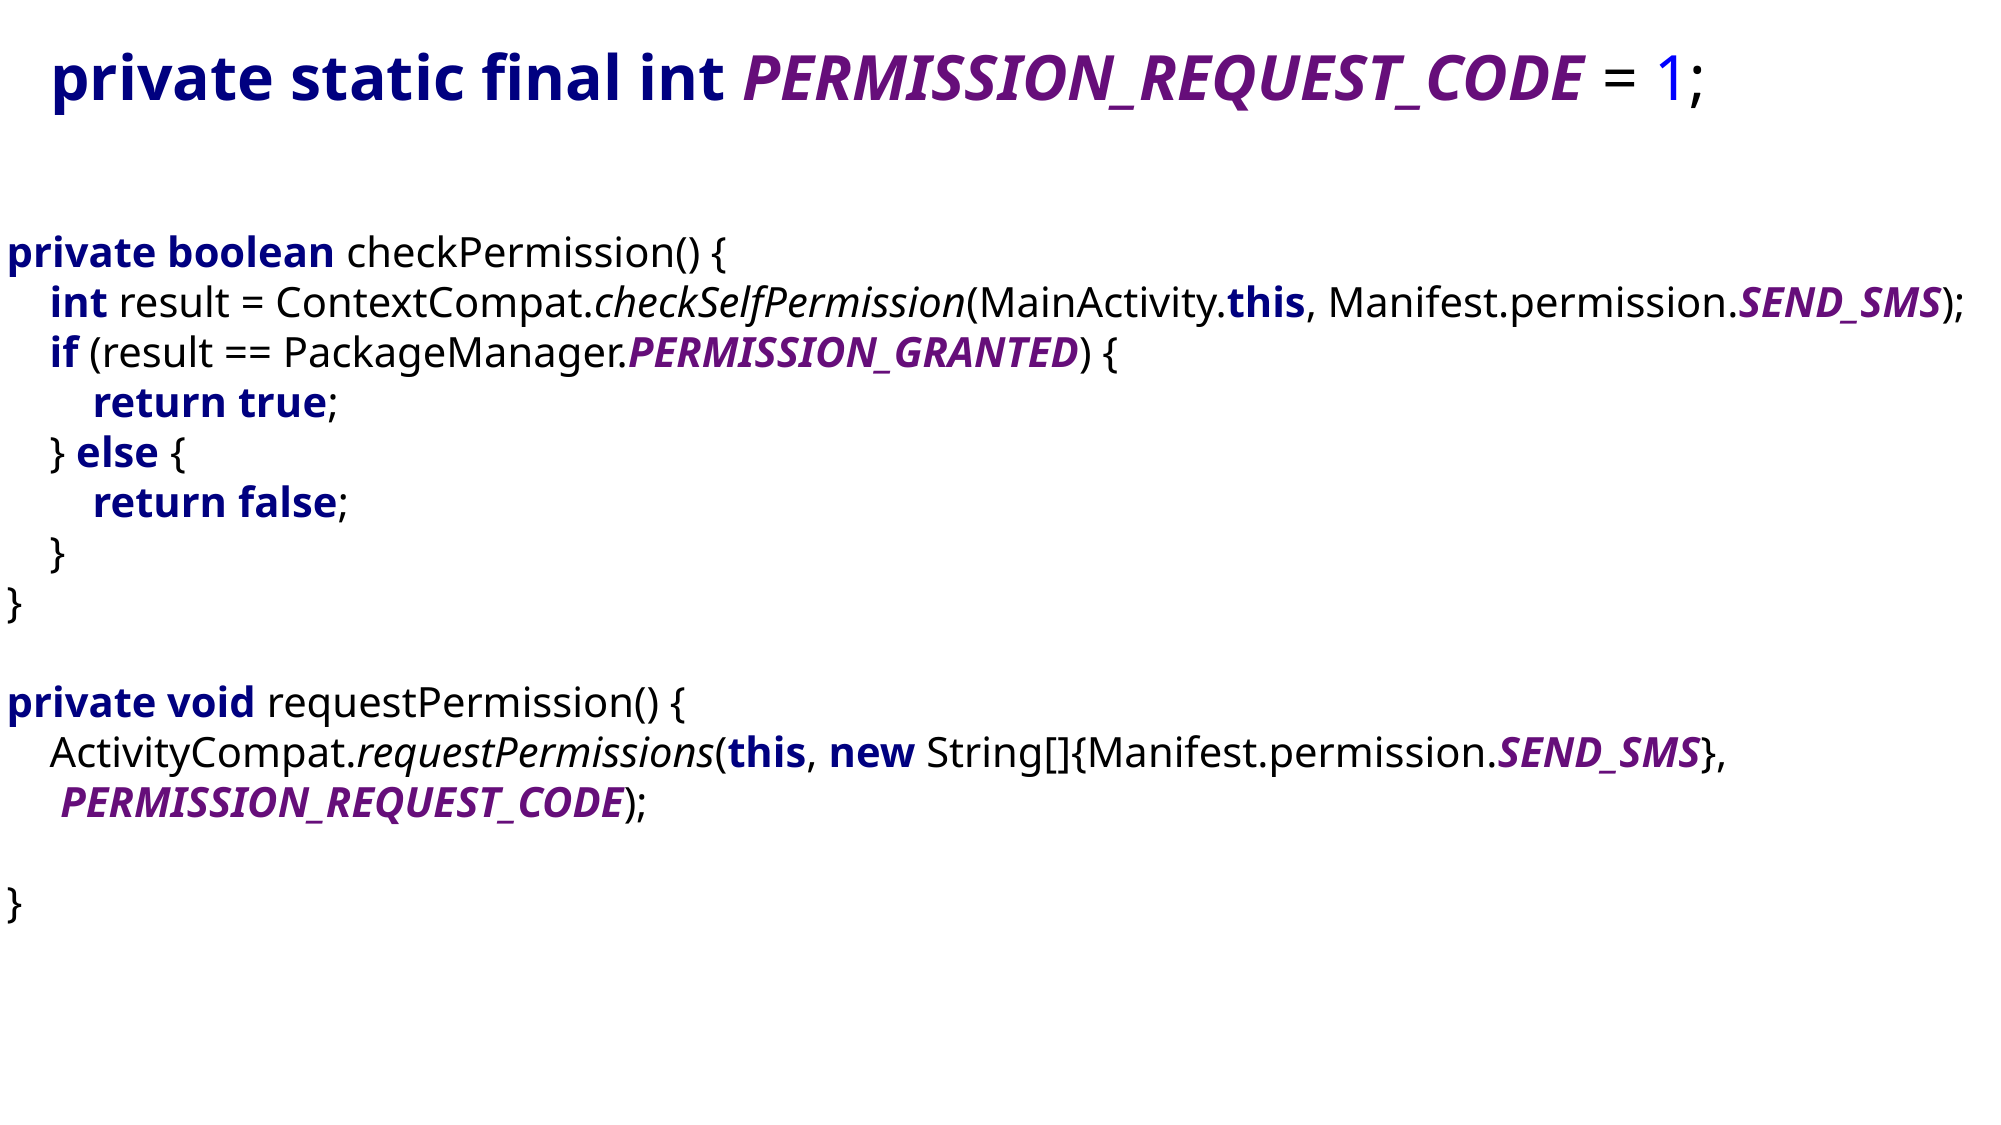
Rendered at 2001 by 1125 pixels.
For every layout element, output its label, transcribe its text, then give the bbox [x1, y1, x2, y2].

text_box private static final int PERMISSION_REQUEST_CODE = 1; [35, 30, 1722, 121]
text_box private boolean checkPermission() { int result = ContextCompat.checkSelfPermission(MainActivity.this, Manifest.permission.SEND_SMS); if (result == PackageManager.PERMISSION_GRANTED) { return true; } else { return false; } } private void requestPermission() { ActivityCompat.requestPermissions(this, new String[]{Manifest.permission.SEND_SMS}, PERMISSION_REQUEST_CODE); } [0, 218, 1981, 934]
